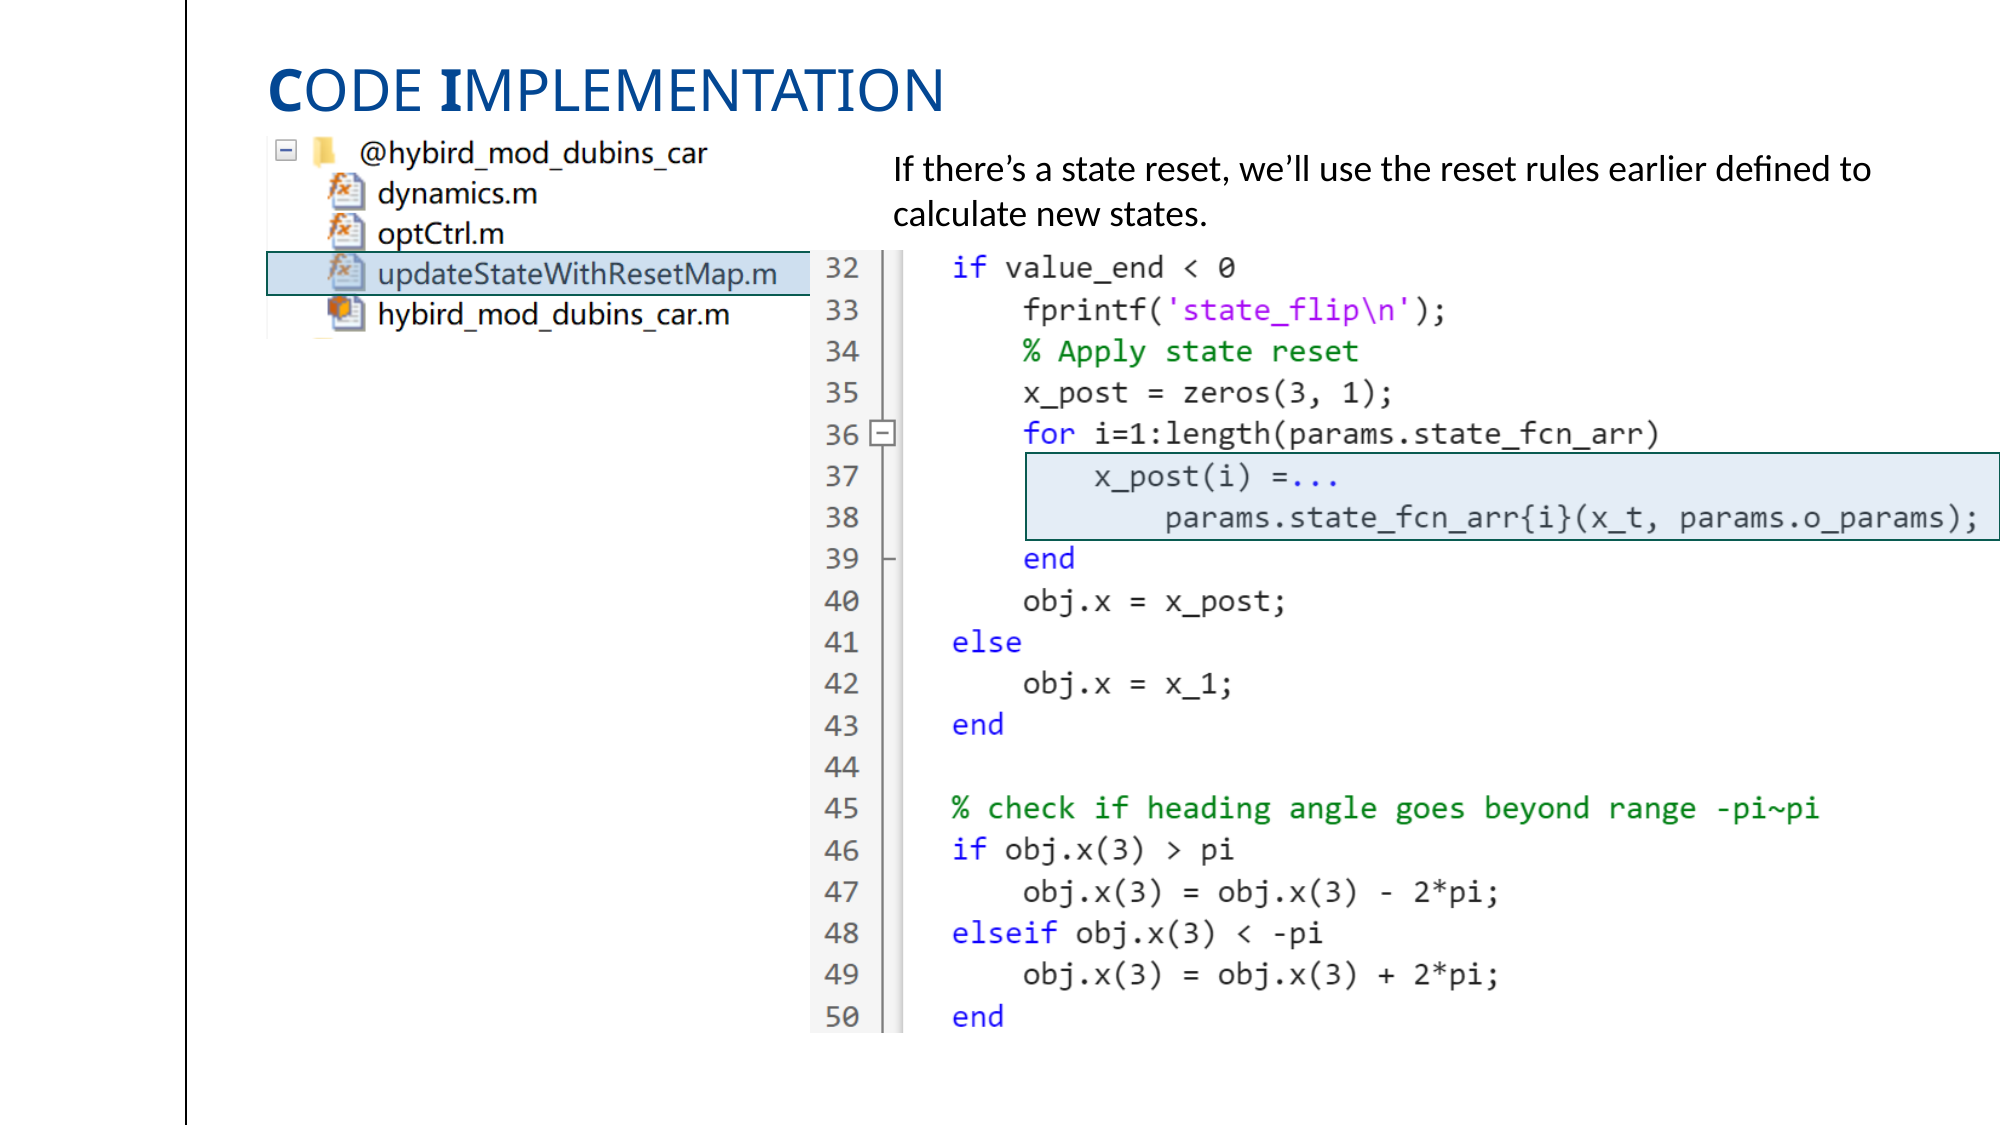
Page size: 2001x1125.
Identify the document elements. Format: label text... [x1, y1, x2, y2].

text_box If there’s a state reset, we’ll use the reset rules earlier defined to calculate new states. [878, 137, 1957, 250]
text_box CODE Implementation [266, 55, 1930, 132]
picture [266, 136, 2000, 1033]
